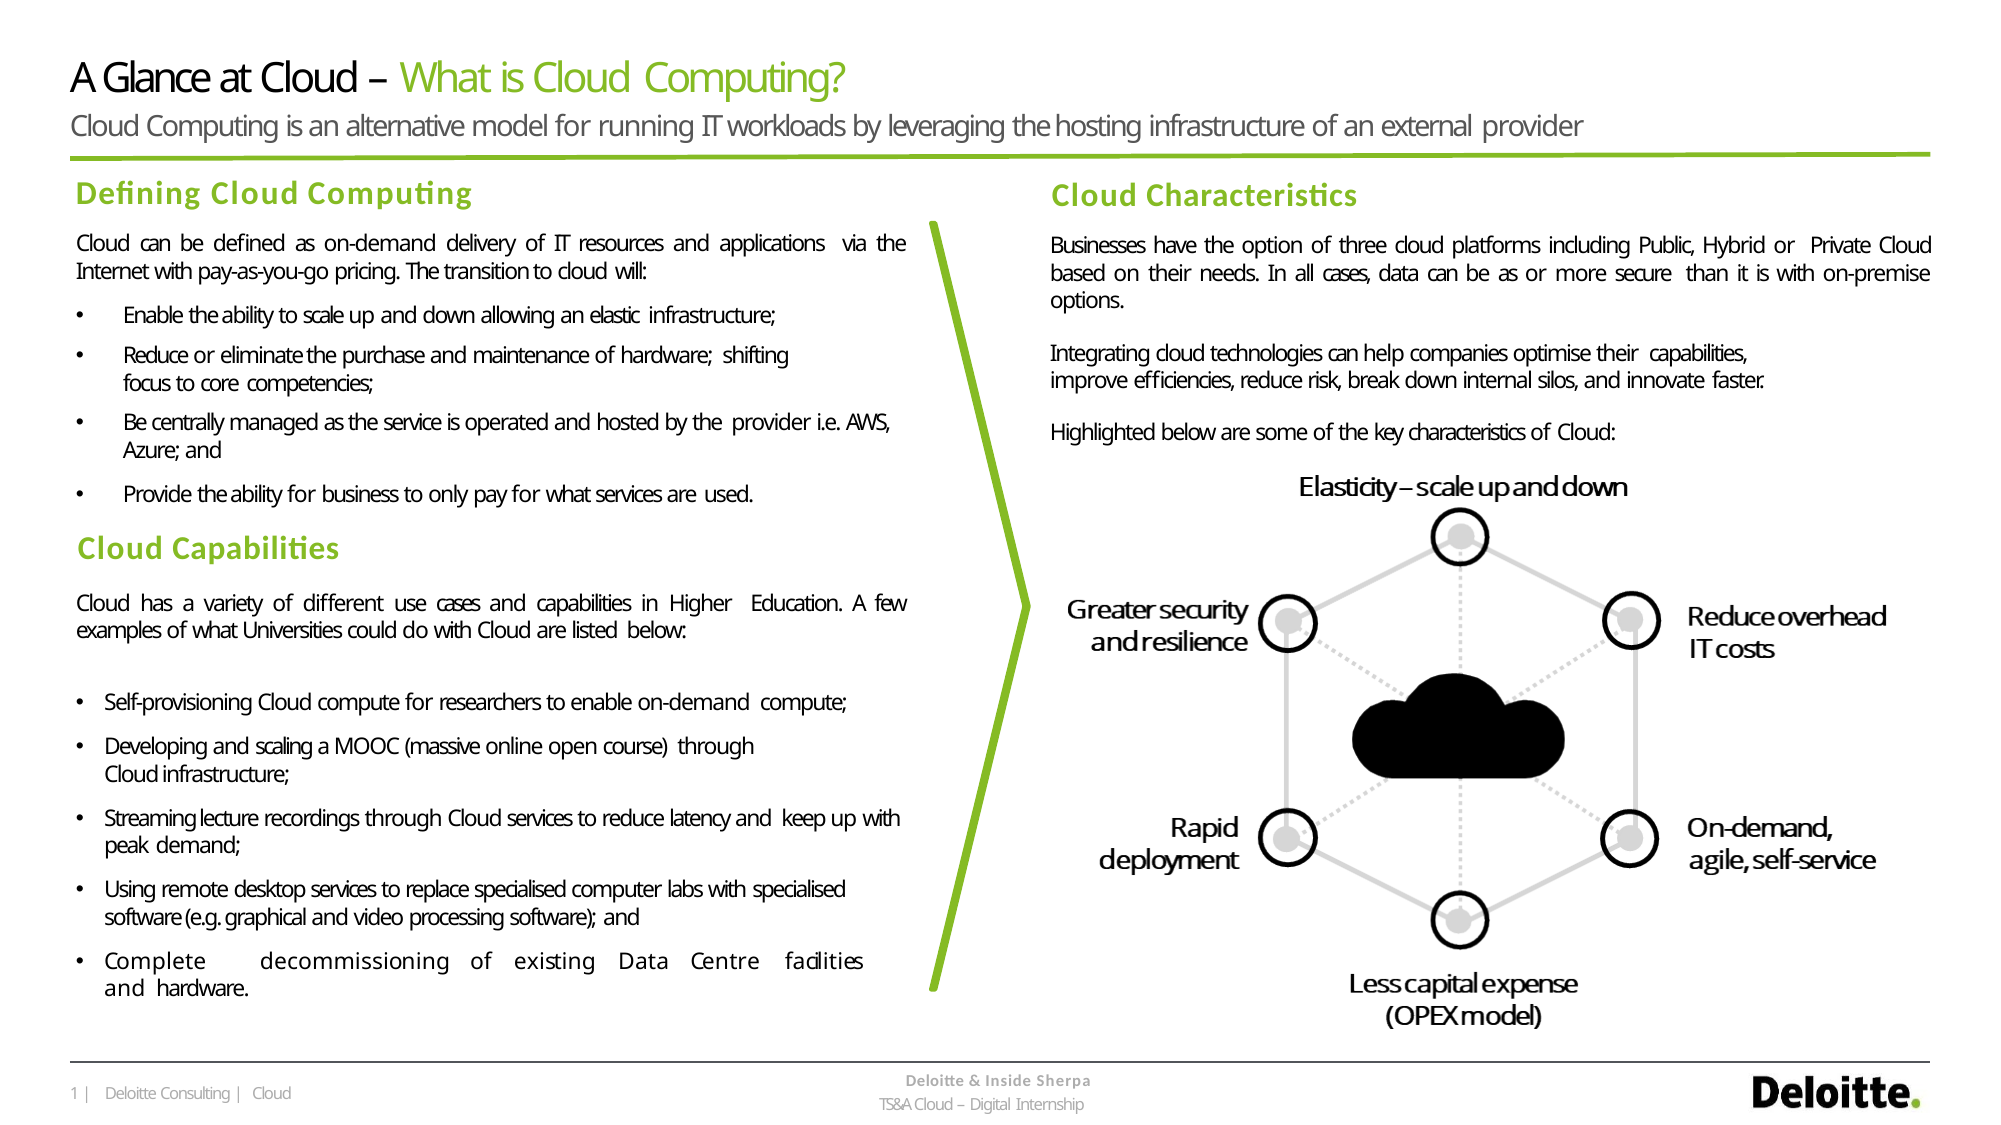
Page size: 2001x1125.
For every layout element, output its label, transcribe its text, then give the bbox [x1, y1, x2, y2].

picture [1748, 1073, 1930, 1113]
text_box [1067, 475, 1887, 1029]
text_box [931, 223, 1029, 990]
text_box 1 | Deloitte Consulting | Cloud [67, 1080, 316, 1103]
title A Glance at Cloud – What is Cloud Computing? [67, 49, 969, 240]
text_box Self-provisioning Cloud compute for researchers to enable on-demand compute; Developing and scaling a MOOC (massive online open course) through Cloud infrastructure; Streaming lecture recordings through Cloud services to reduce latency and keep up with peak demand; Using remote desktop services to replace specialised computer labs with specialised software (e.g. graphical and video processing software); and Complete decommissioning of existing Data Centre facilities and hardware. [73, 685, 907, 1002]
text_box Deloitte & Inside Sherpa TS&A Cloud – Digital Internship [877, 1063, 1123, 1114]
text_box Defining Cloud Computing Cloud can be defined as on-demand delivery of IT resources and applications via the Internet with pay-as-you-go pricing. The transition to cloud will: Enable the ability to scale up and down allowing an elastic infrastructure; Reduce or eliminate the purchase and maintenance of hardware; shifting focus to core competencies; Be centrally managed as the service is operated and hosted by the provider i.e. AWS, Azure; and Provide the ability for business to only pay for what services are used. Cloud Capabilities Cloud has a variety of different use cases and capabilities in Higher Education. A few examples of what Universities could do with Cloud are listed below: [73, 169, 907, 644]
text_box Cloud Characteristics Businesses have the option of three cloud platforms including Public, Hybrid or Private Cloud based on their needs. In all cases, data can be as or more secure than it is with on-premise options. Integrating cloud technologies can help companies optimise their capabilities, improve efficiencies, reduce risk, break down internal silos, and innovate faster. Highlighted below are some of the key characteristics of Cloud: [1047, 171, 1933, 446]
text_box Cloud Computing is an alternative model for running IT workloads by leveraging the hosting infrastructure of an external provider [969, 104, 1833, 142]
